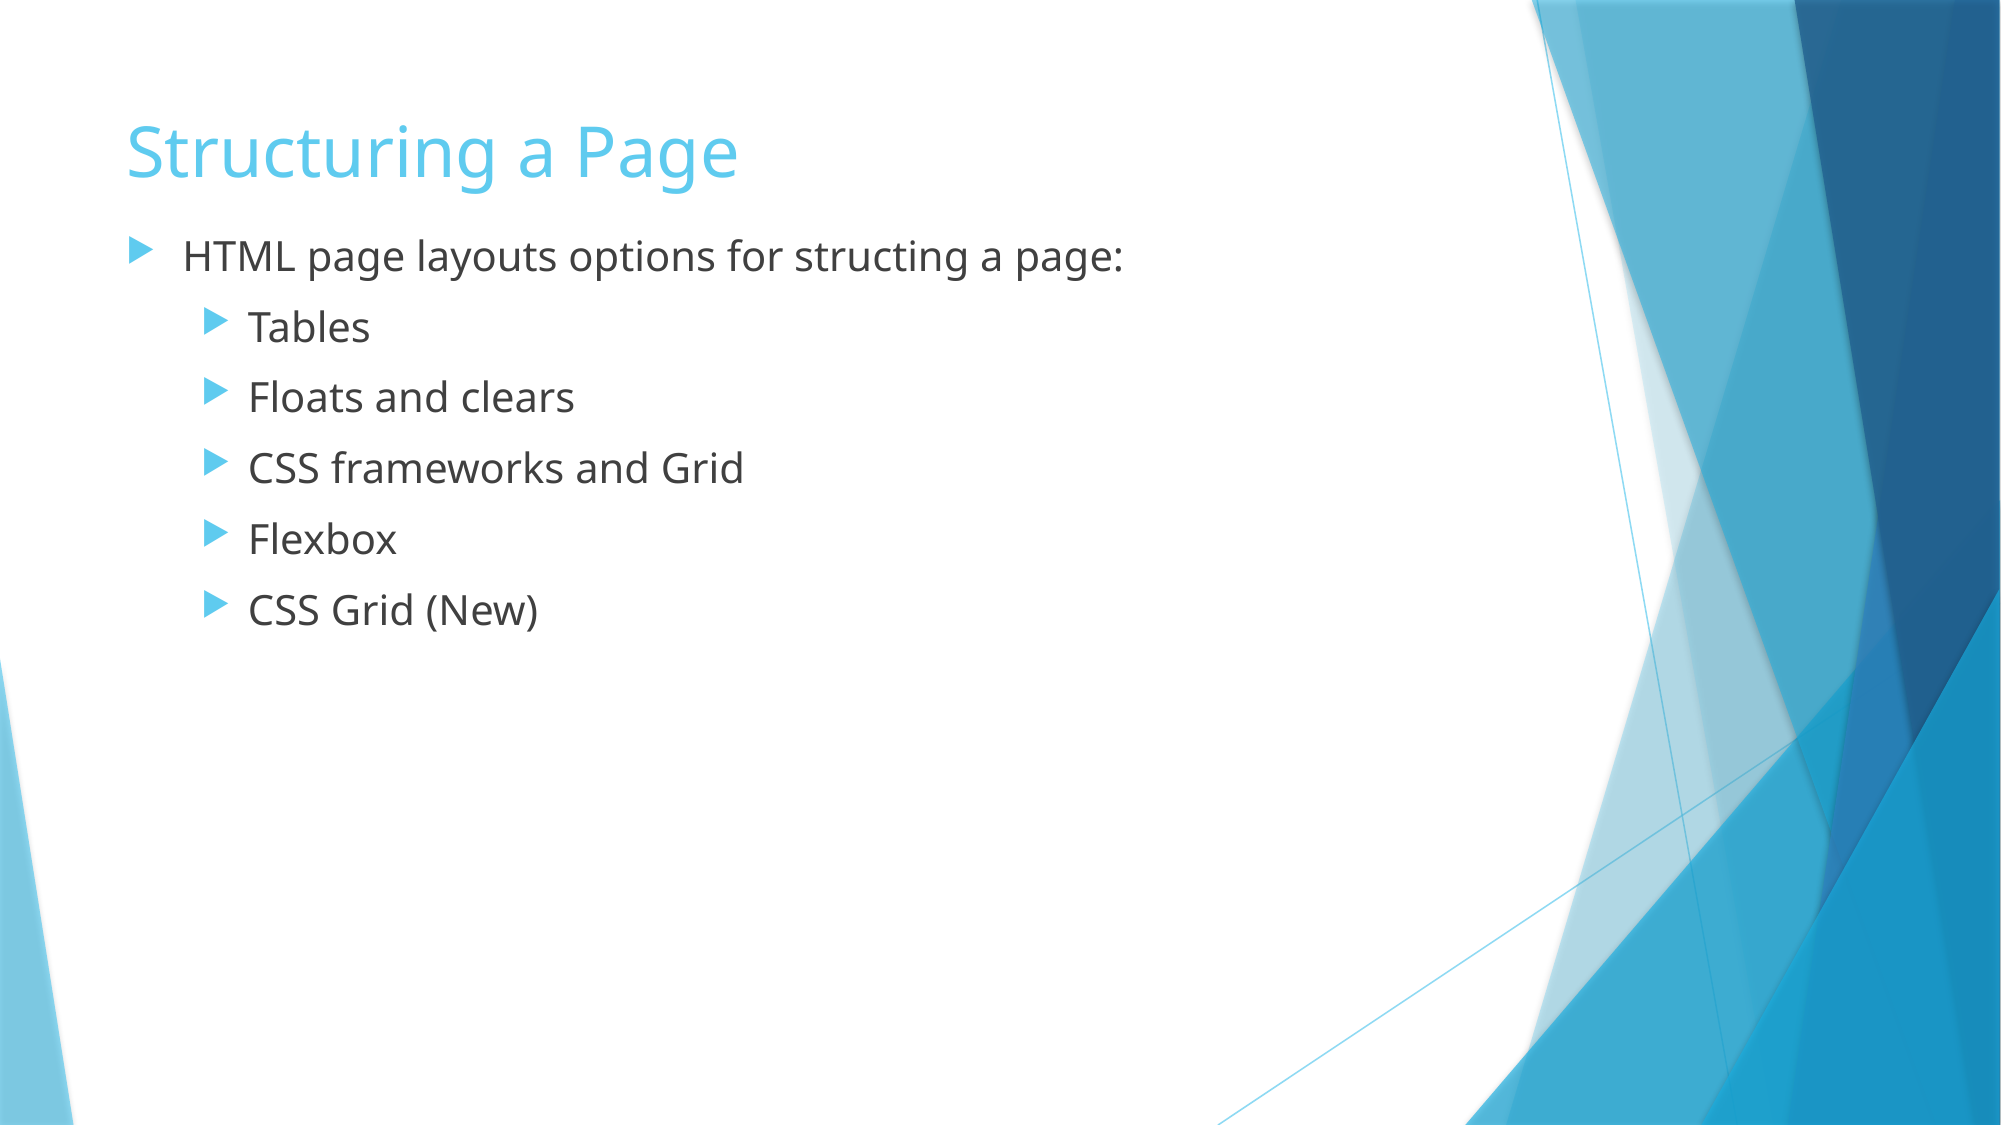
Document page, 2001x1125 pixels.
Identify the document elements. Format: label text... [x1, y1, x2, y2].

list HTML page layouts options for structing a page: Tables Floats and clears CSS frameworks and Grid Flexbox CSS Grid (New) [111, 221, 1522, 859]
title Structuring a Page [111, 99, 1522, 200]
